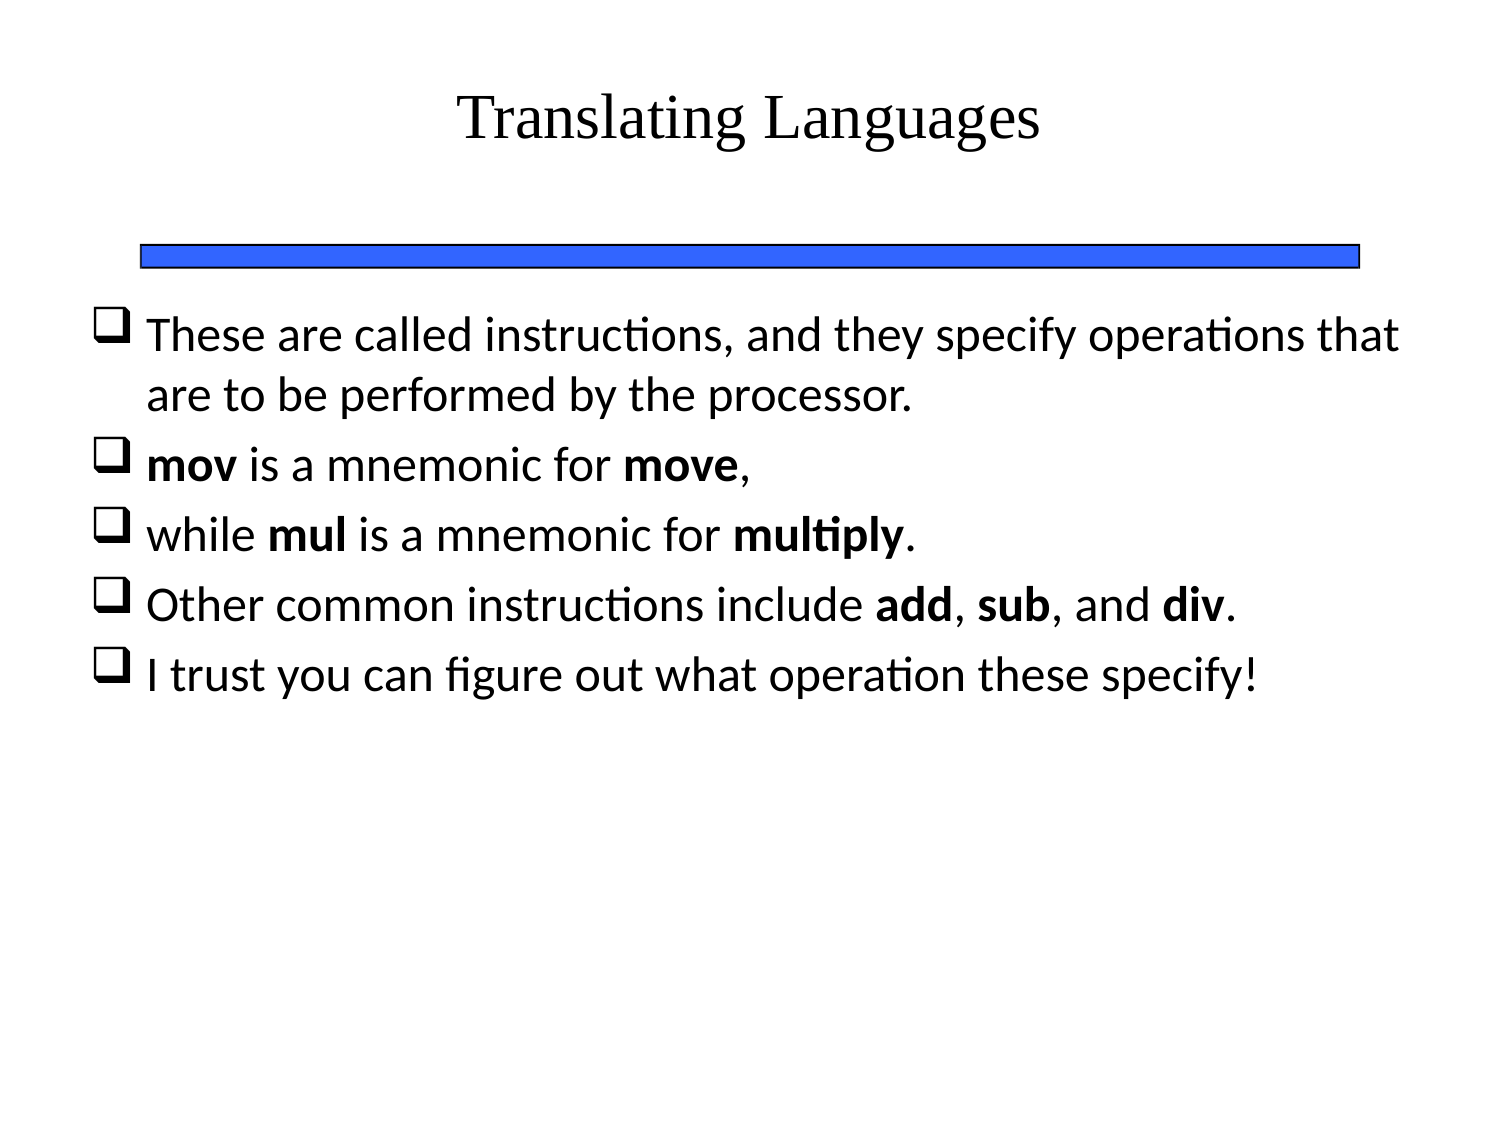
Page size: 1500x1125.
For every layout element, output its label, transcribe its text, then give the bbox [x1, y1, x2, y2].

title Translating Languages [456, 73, 1043, 152]
text_box These are called instructions, and they specify operations that are to be performed by the processor. mov is a mnemonic for move, while mul is a mnemonic for multiply. Other common instructions include add, sub, and div. I trust you can figure out what operation these specify! [74, 294, 1425, 1050]
